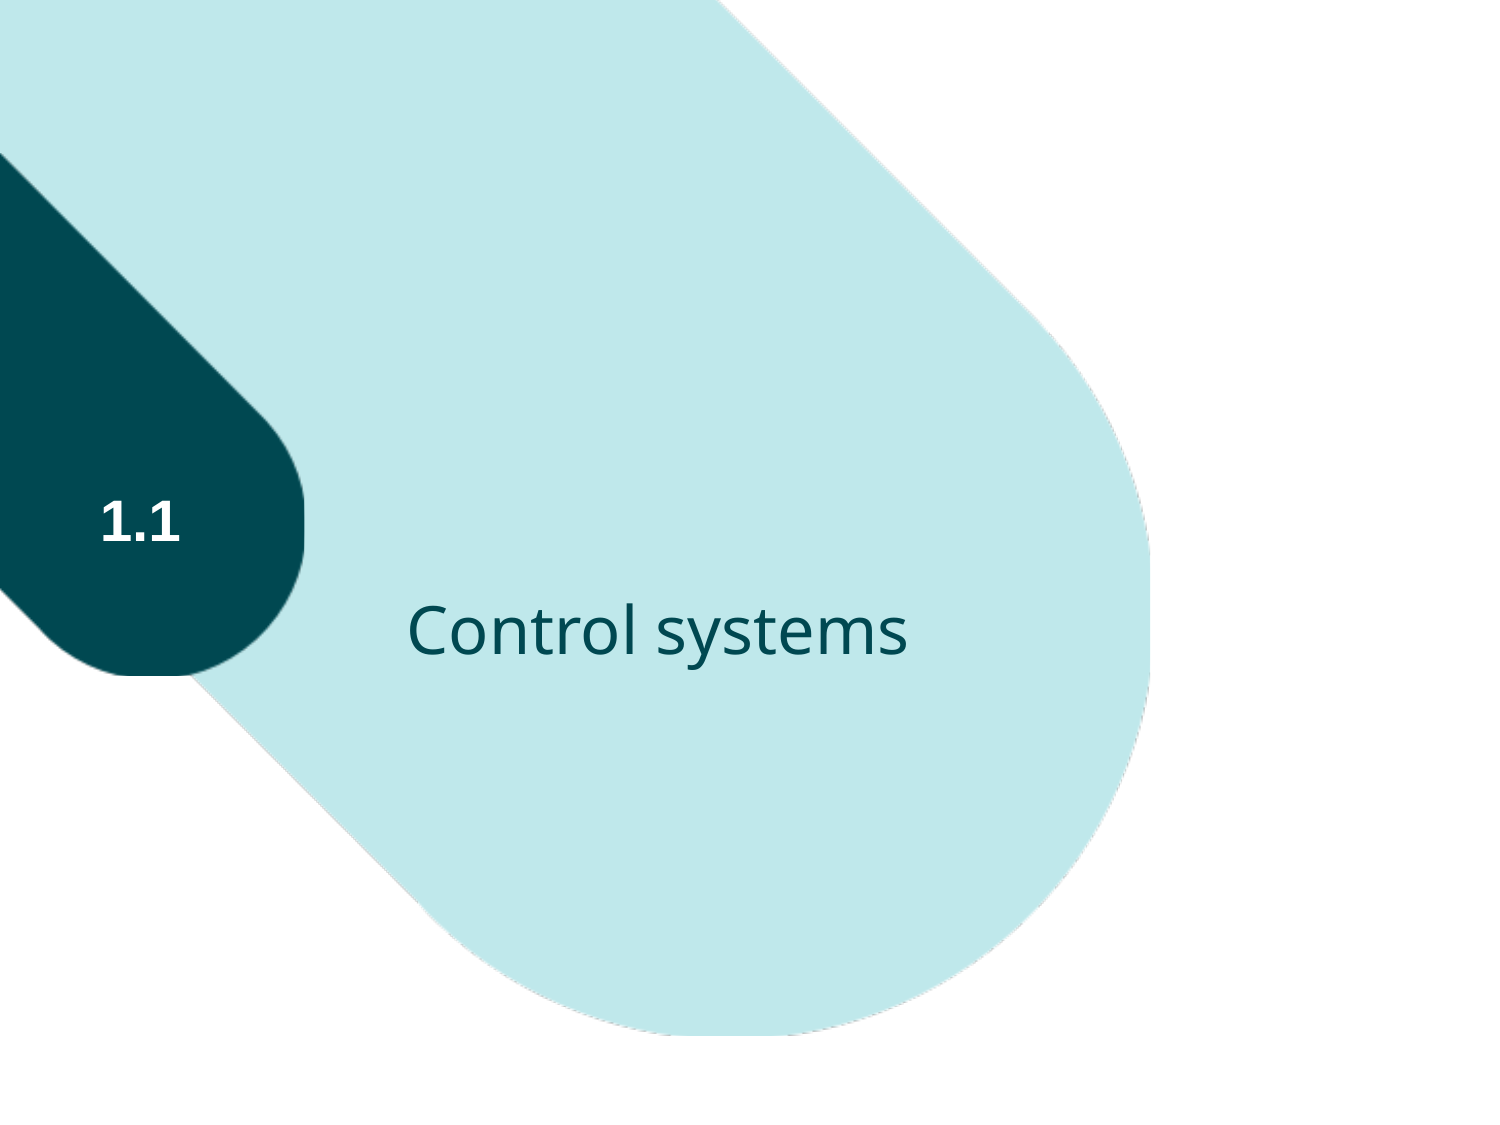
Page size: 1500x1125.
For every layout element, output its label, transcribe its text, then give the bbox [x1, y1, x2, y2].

list 1.1 [81, 454, 200, 581]
title Control systems [391, 451, 1207, 676]
